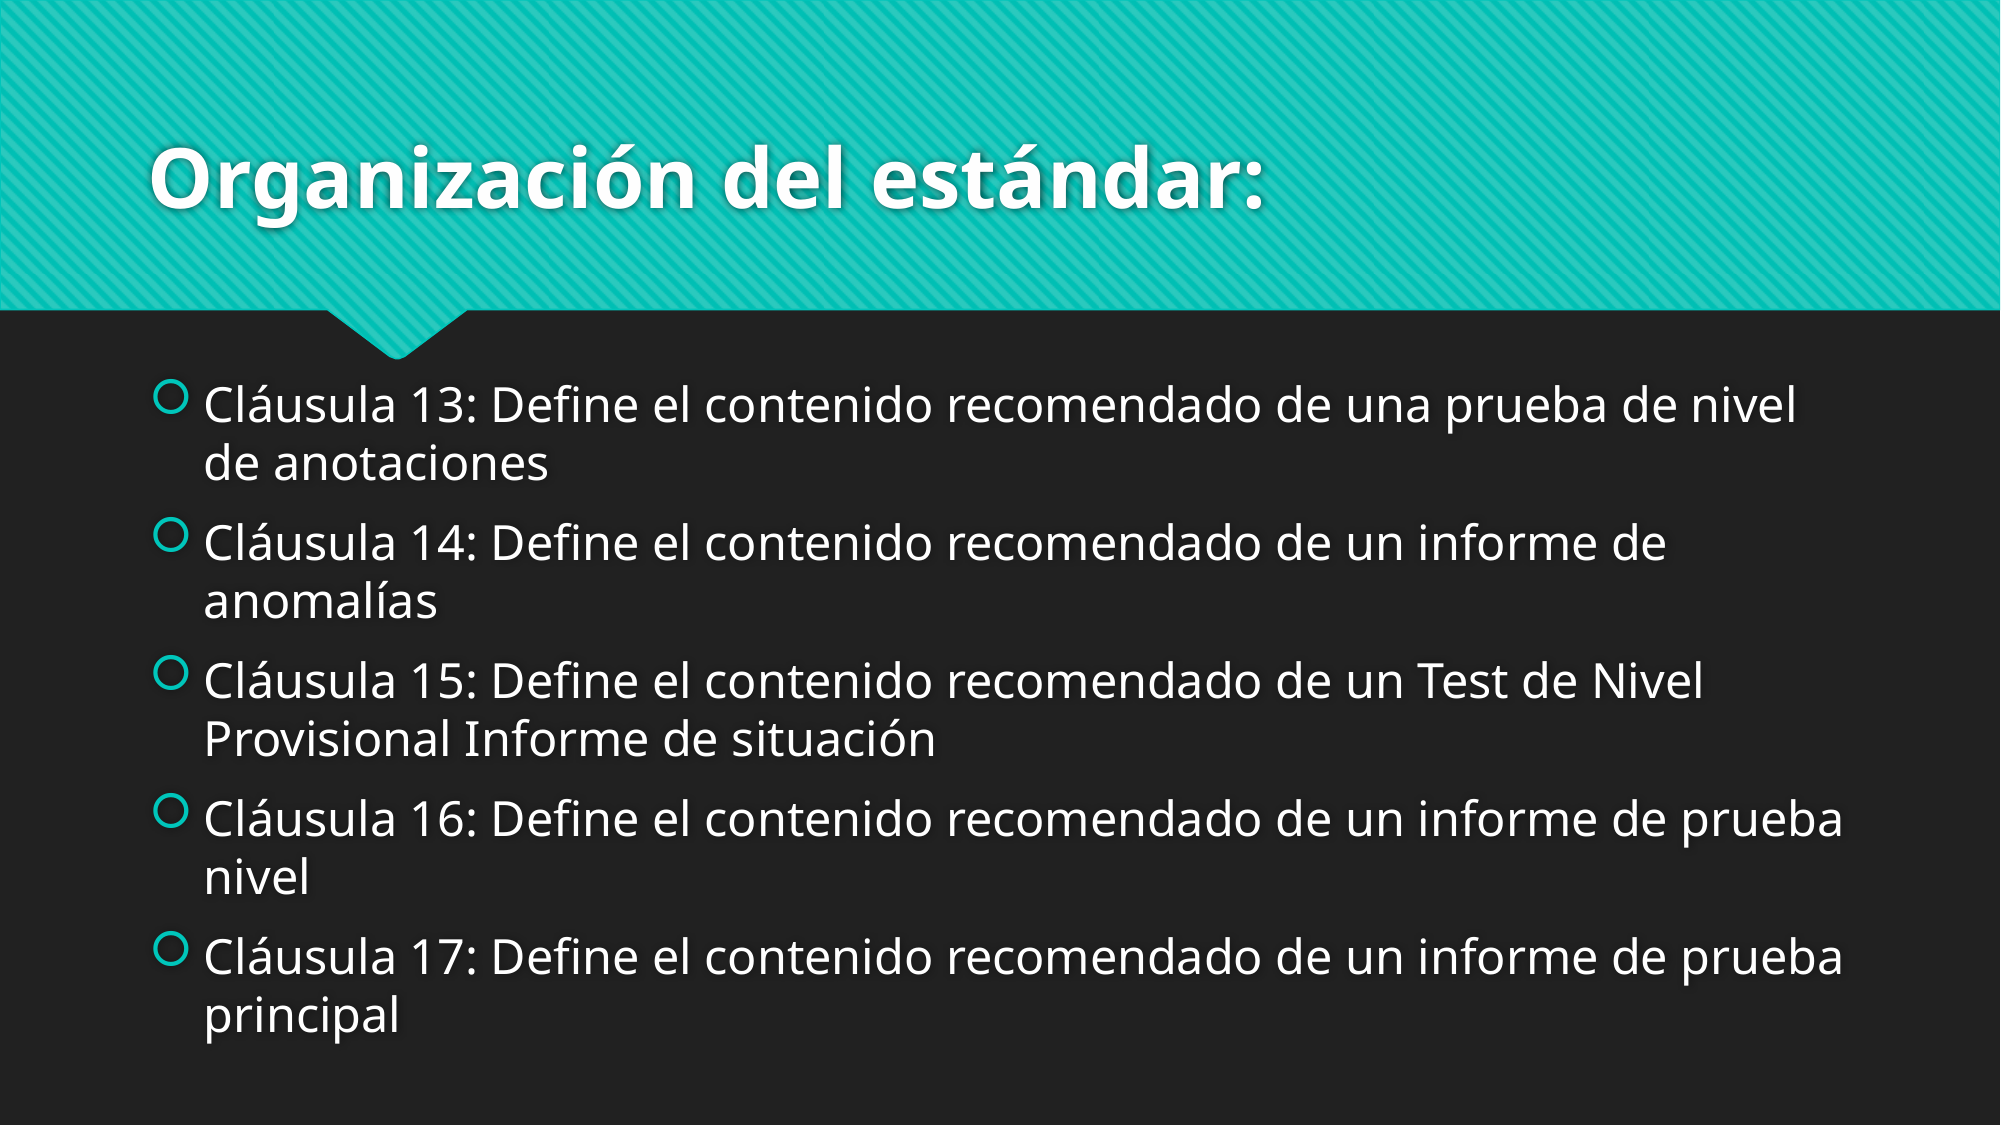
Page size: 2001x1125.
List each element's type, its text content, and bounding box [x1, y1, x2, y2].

title Organización del estándar: [132, 73, 1868, 233]
list Cláusula 13: Define el contenido recomendado de una prueba de nivel de anotaciones Cláusula 14: Define el contenido recomendado de un informe de anomalías Cláusula 15: Define el contenido recomendado de un Test de Nivel Provisional Informe de situación Cláusula 16: Define el contenido recomendado de un informe de prueba nivel Cláusula 17: Define el contenido recomendado de un informe de prueba principal [134, 364, 1866, 1052]
